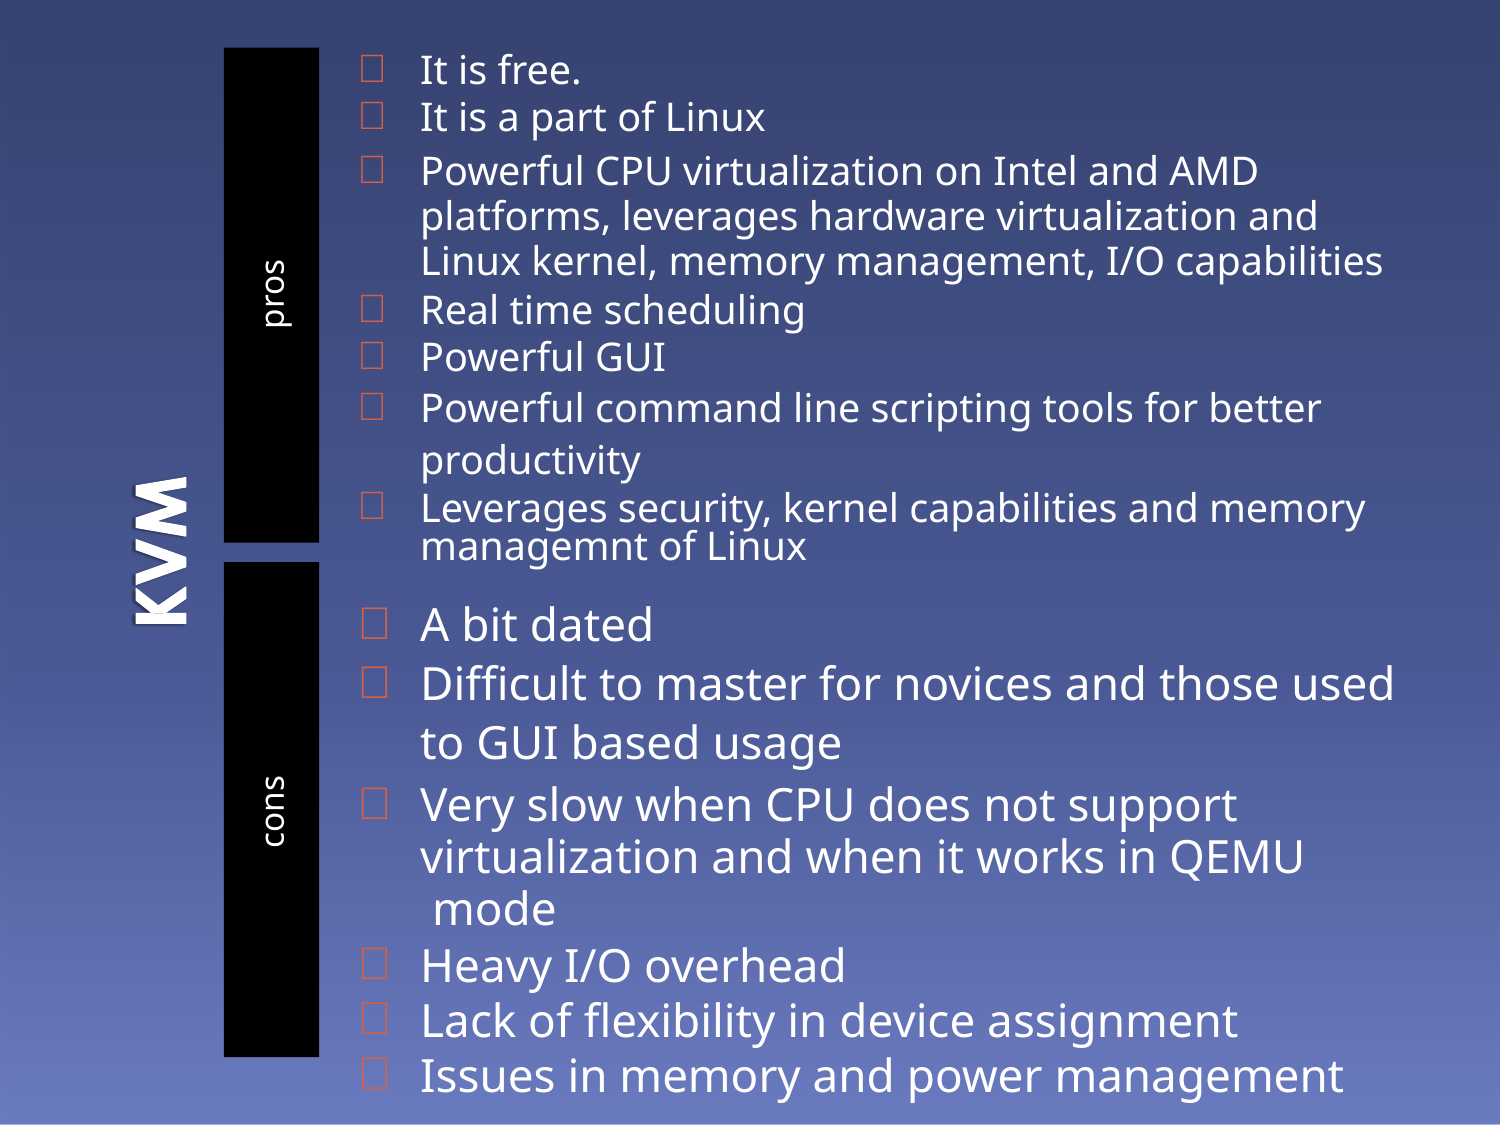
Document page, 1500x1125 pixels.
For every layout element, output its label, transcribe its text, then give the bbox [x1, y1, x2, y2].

text_box [136, 587, 186, 624]
text_box [223, 47, 320, 543]
text_box [136, 539, 186, 585]
text_box pros [248, 259, 291, 332]
text_box [136, 477, 186, 536]
text_box cons [248, 769, 291, 851]
text_box [223, 562, 320, 1058]
text_box [130, 475, 187, 628]
text_box It is free. It is a part of Linux Powerful CPU virtualization on Intel and AMD platforms, leverages hardware virtualization and Linux kernel, memory management, I/O capabilities Real time scheduling Powerful GUI Powerful command line scripting tools for better productivity Leverages security, kernel capabilities and memory managemnt of Linux A bit dated Difficult to master for novices and those used to GUI based usage Very slow when CPU does not support virtualization and when it works in QEMU mode Heavy I/O overhead Lack of flexibility in device assignment Issues in memory and power management [355, 42, 1418, 1102]
picture [0, 0, 1500, 1125]
